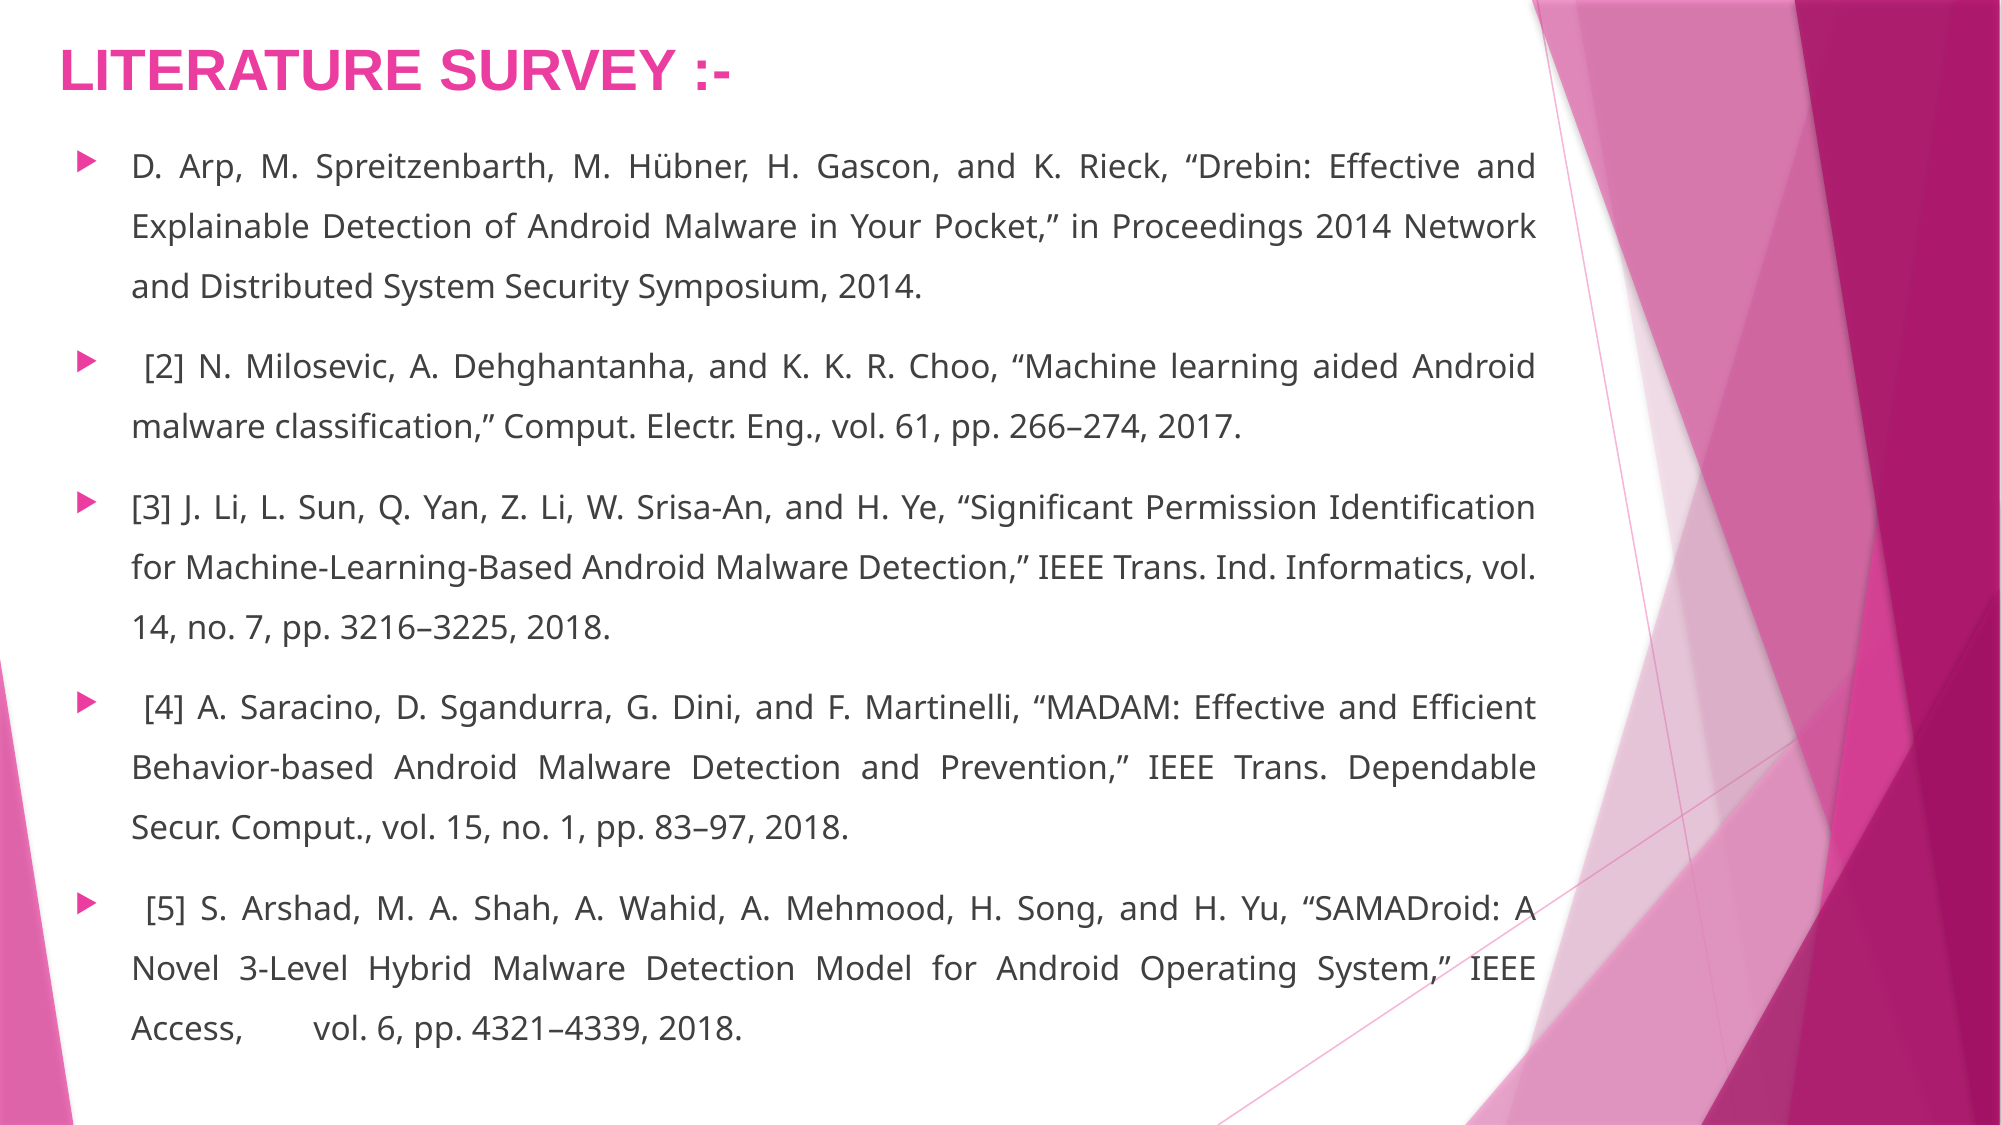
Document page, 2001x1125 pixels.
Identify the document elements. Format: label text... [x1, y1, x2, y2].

list D. Arp, M. Spreitzenbarth, M. Hübner, H. Gascon, and K. Rieck, “Drebin: Effective and Explainable Detection of Android Malware in Your Pocket,” in Proceedings 2014 Network and Distributed System Security Symposium, 2014. [2] N. Milosevic, A. Dehghantanha, and K. K. R. Choo, “Machine learning aided Android malware classification,” Comput. Electr. Eng., vol. 61, pp. 266–274, 2017. [3] J. Li, L. Sun, Q. Yan, Z. Li, W. Srisa-An, and H. Ye, “Significant Permission Identification for Machine-Learning-Based Android Malware Detection,” IEEE Trans. Ind. Informatics, vol. 14, no. 7, pp. 3216–3225, 2018. [4] A. Saracino, D. Sgandurra, G. Dini, and F. Martinelli, “MADAM: Effective and Efficient Behavior-based Android Malware Detection and Prevention,” IEEE Trans. Dependable Secur. Comput., vol. 15, no. 1, pp. 83–97, 2018. [5] S. Arshad, M. A. Shah, A. Wahid, A. Mehmood, H. Song, and H. Yu, “SAMADroid: A Novel 3-Level Hybrid Malware Detection Model for Android Operating System,” IEEE Access, vol. 6, pp. 4321–4339, 2018. [59, 117, 1555, 1050]
title LITERATURE SURVEY :- [44, 24, 1455, 118]
